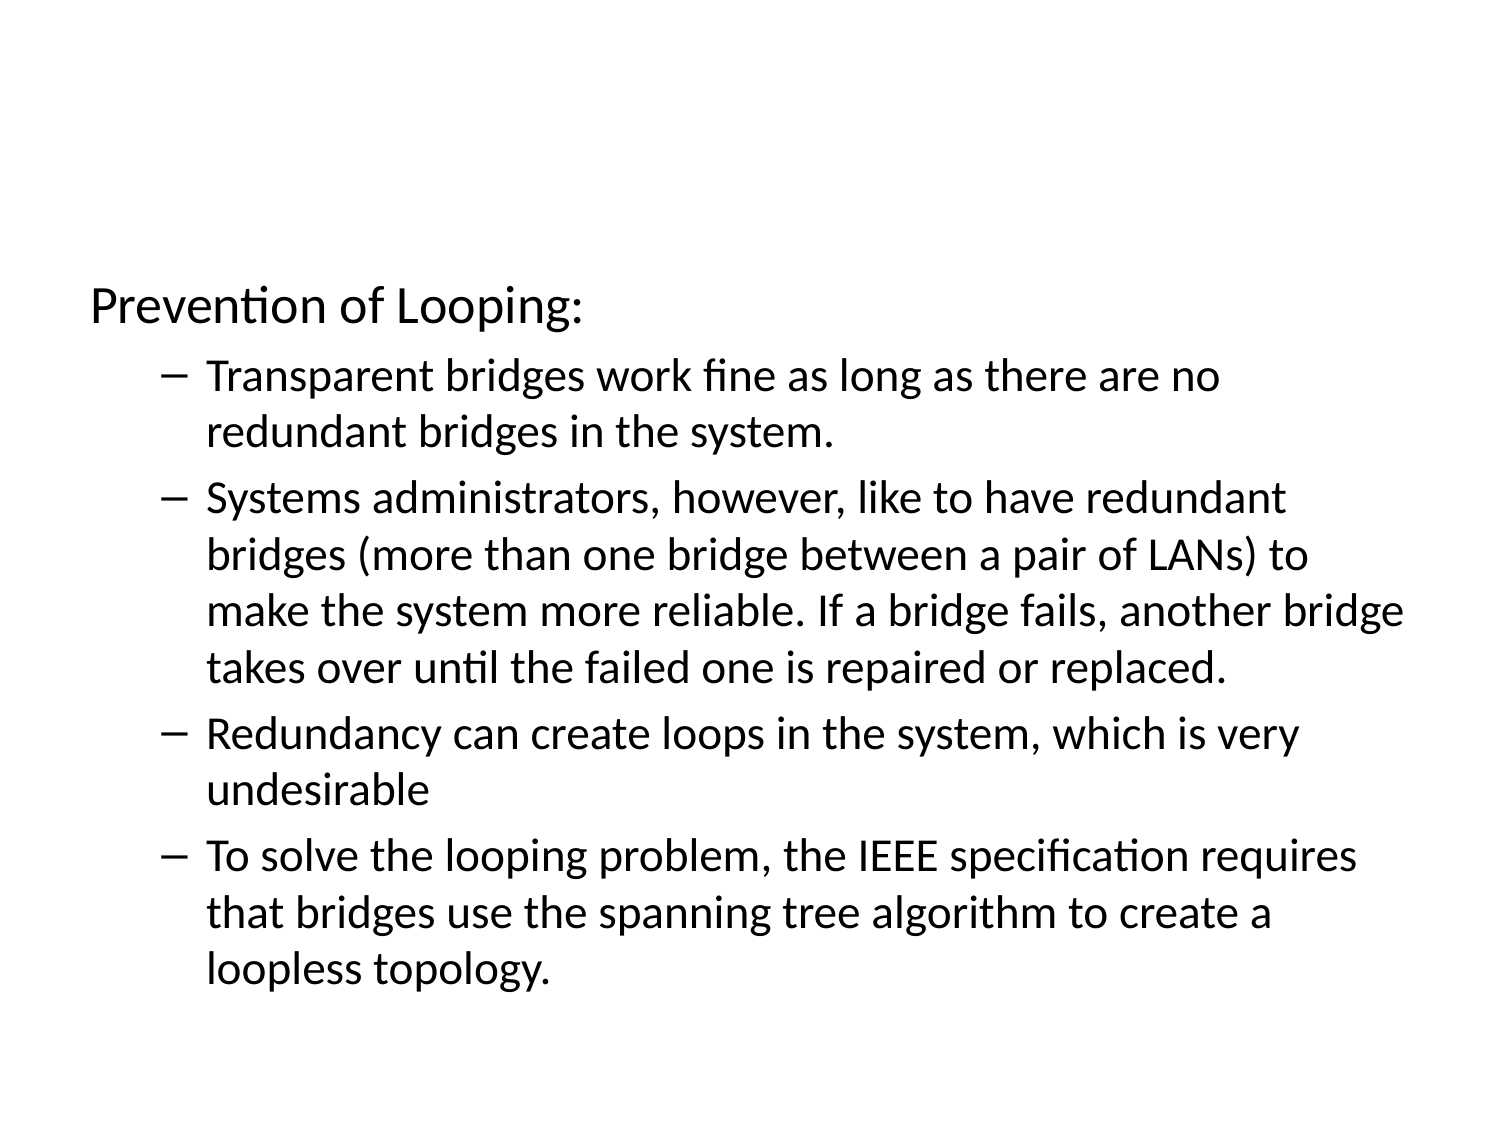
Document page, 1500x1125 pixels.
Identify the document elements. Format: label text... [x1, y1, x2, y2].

list Prevention of Looping: Transparent bridges work fine as long as there are no redundant bridges in the system. Systems administrators, however, like to have redundant bridges (more than one bridge between a pair of LANs) to make the system more reliable. If a bridge fails, another bridge takes over until the failed one is repaired or replaced. Redundancy can create loops in the system, which is very undesirable To solve the looping problem, the IEEE specification requires that bridges use the spanning tree algorithm to create a loopless topology. [75, 262, 1425, 1005]
